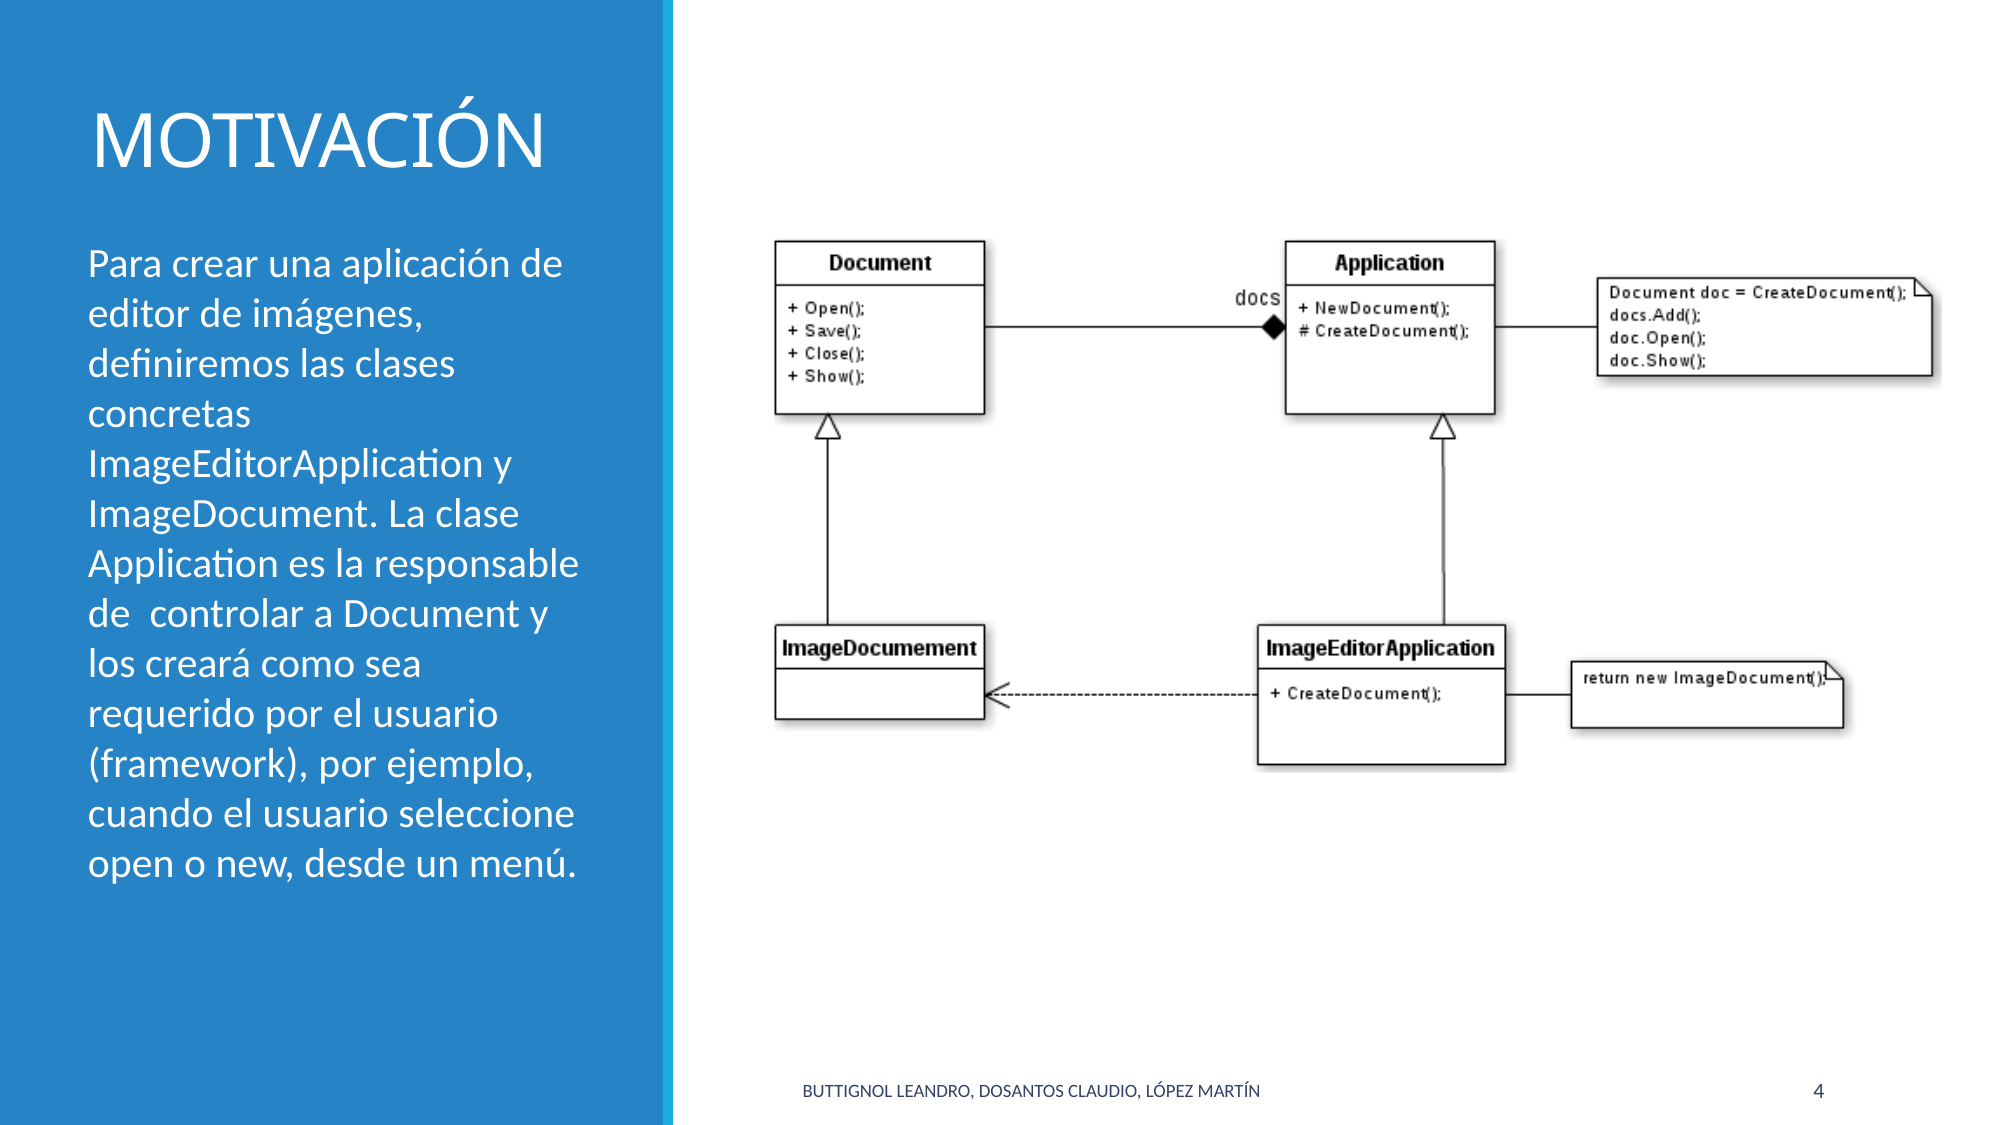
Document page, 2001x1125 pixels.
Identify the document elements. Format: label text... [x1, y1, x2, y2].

list Para crear una aplicación de editor de imágenes, definiremos las clases concretas ImageEditorApplication y ImageDocument. La clase Application es la responsable de controlar a Document y los creará como sea requerido por el usuario (framework), por ejemplo, cuando el usuario seleccione open o new, desde un menú. [72, 228, 598, 1037]
title MOTIVACIÓN [75, 97, 600, 191]
footer BUTTIGNOL LEANDRO, DOSANTOS CLAUDIO, LÓPEZ MARTÍN [787, 1059, 1550, 1120]
slide_number 4 [1624, 1059, 1840, 1120]
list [700, 234, 2000, 826]
